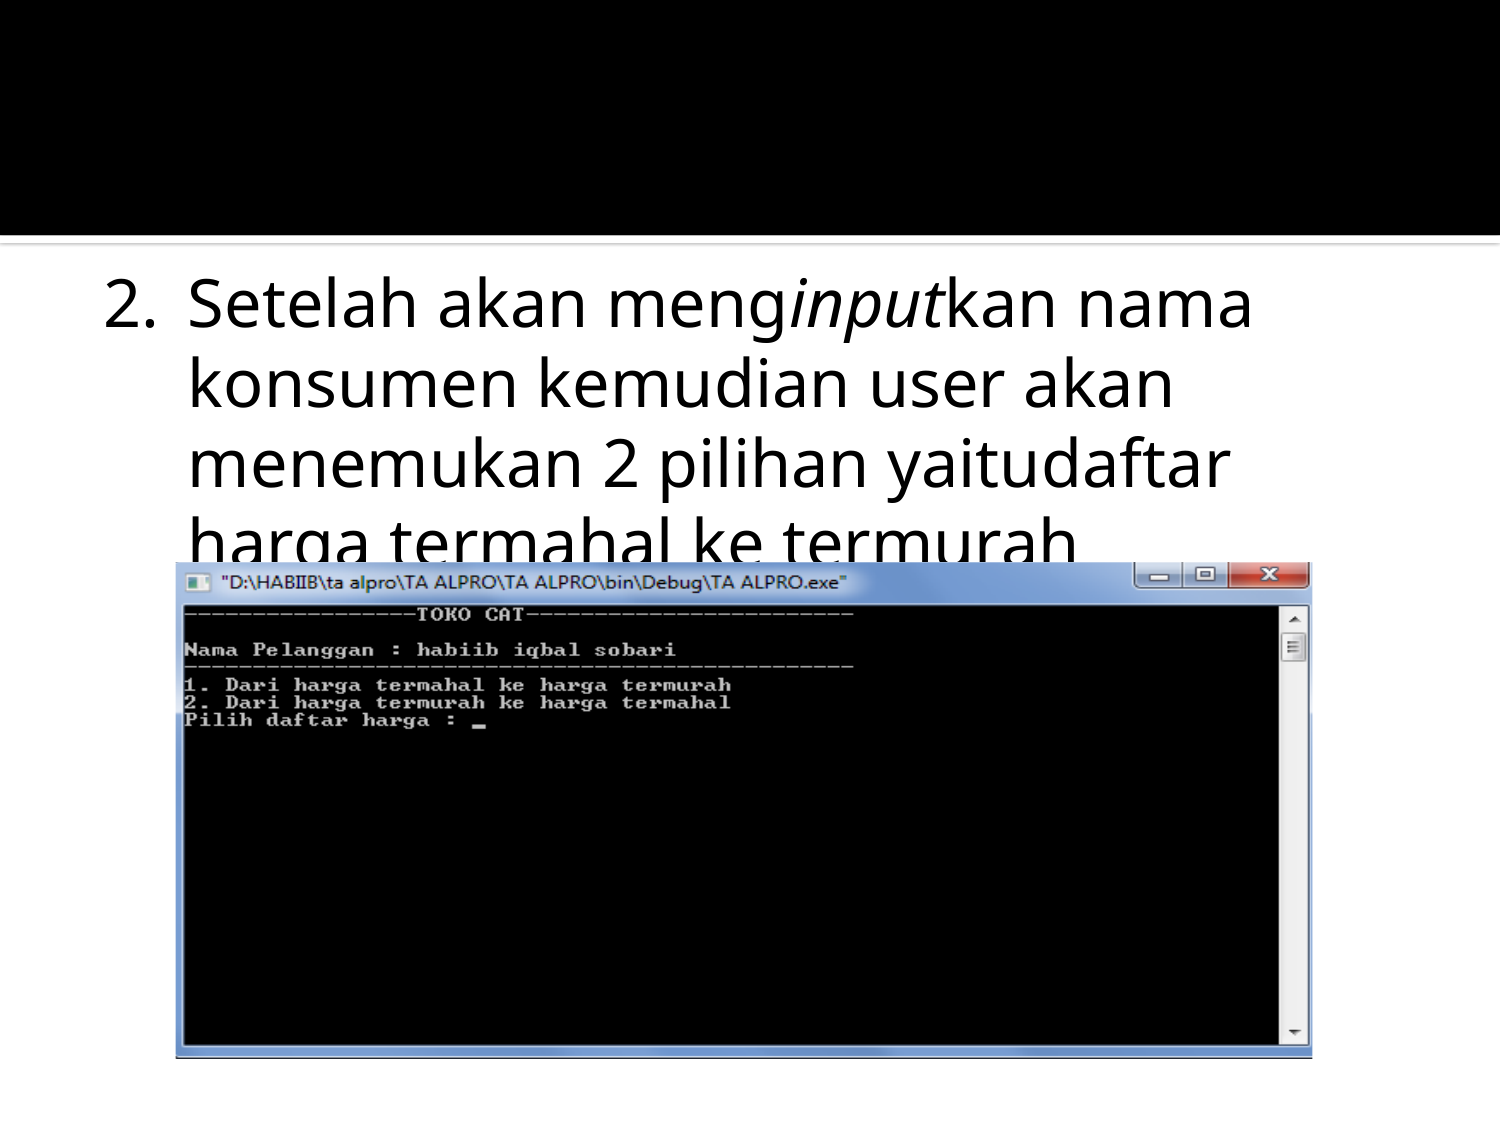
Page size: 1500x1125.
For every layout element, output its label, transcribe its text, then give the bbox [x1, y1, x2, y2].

picture [175, 562, 1313, 1059]
list 2. Setelah akan menginputkan nama konsumen kemudian user akan menemukan 2 pilihan yaitudaftar harga termahal ke termurah dantermurah ke termahal . [75, 246, 1425, 1050]
